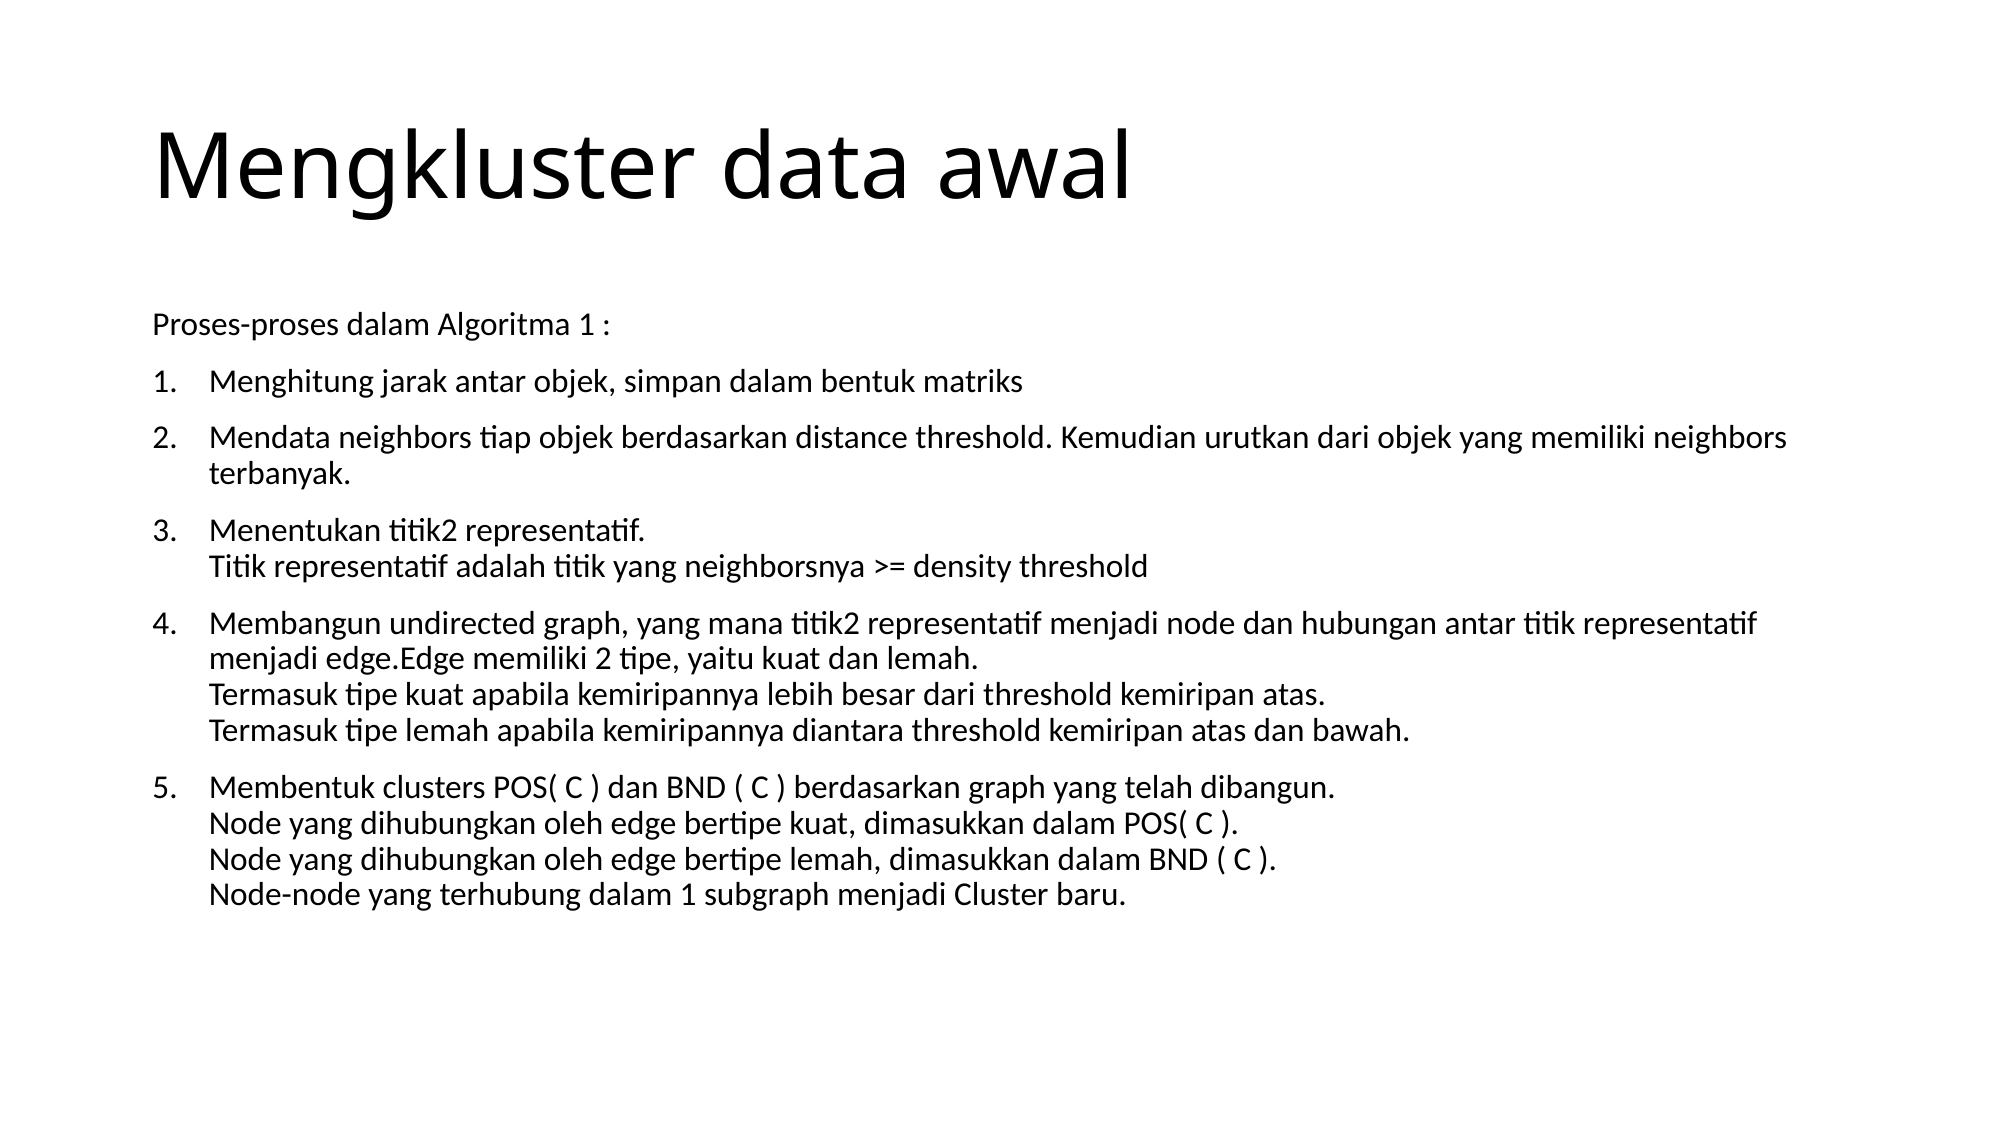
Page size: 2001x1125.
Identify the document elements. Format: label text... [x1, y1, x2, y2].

title Mengkluster data awal [137, 59, 1863, 278]
list Proses-proses dalam Algoritma 1 : Menghitung jarak antar objek, simpan dalam bentuk matriks Mendata neighbors tiap objek berdasarkan distance threshold. Kemudian urutkan dari objek yang memiliki neighbors terbanyak. Menentukan titik2 representatif. Titik representatif adalah titik yang neighborsnya >= density threshold Membangun undirected graph, yang mana titik2 representatif menjadi node dan hubungan antar titik representatif menjadi edge.Edge memiliki 2 tipe, yaitu kuat dan lemah. Termasuk tipe kuat apabila kemiripannya lebih besar dari threshold kemiripan atas. Termasuk tipe lemah apabila kemiripannya diantara threshold kemiripan atas dan bawah. Membentuk clusters POS( C ) dan BND ( C ) berdasarkan graph yang telah dibangun. Node yang dihubungkan oleh edge bertipe kuat, dimasukkan dalam POS( C ). Node yang dihubungkan oleh edge bertipe lemah, dimasukkan dalam BND ( C ). Node-node yang terhubung dalam 1 subgraph menjadi Cluster baru. [137, 299, 1863, 1014]
